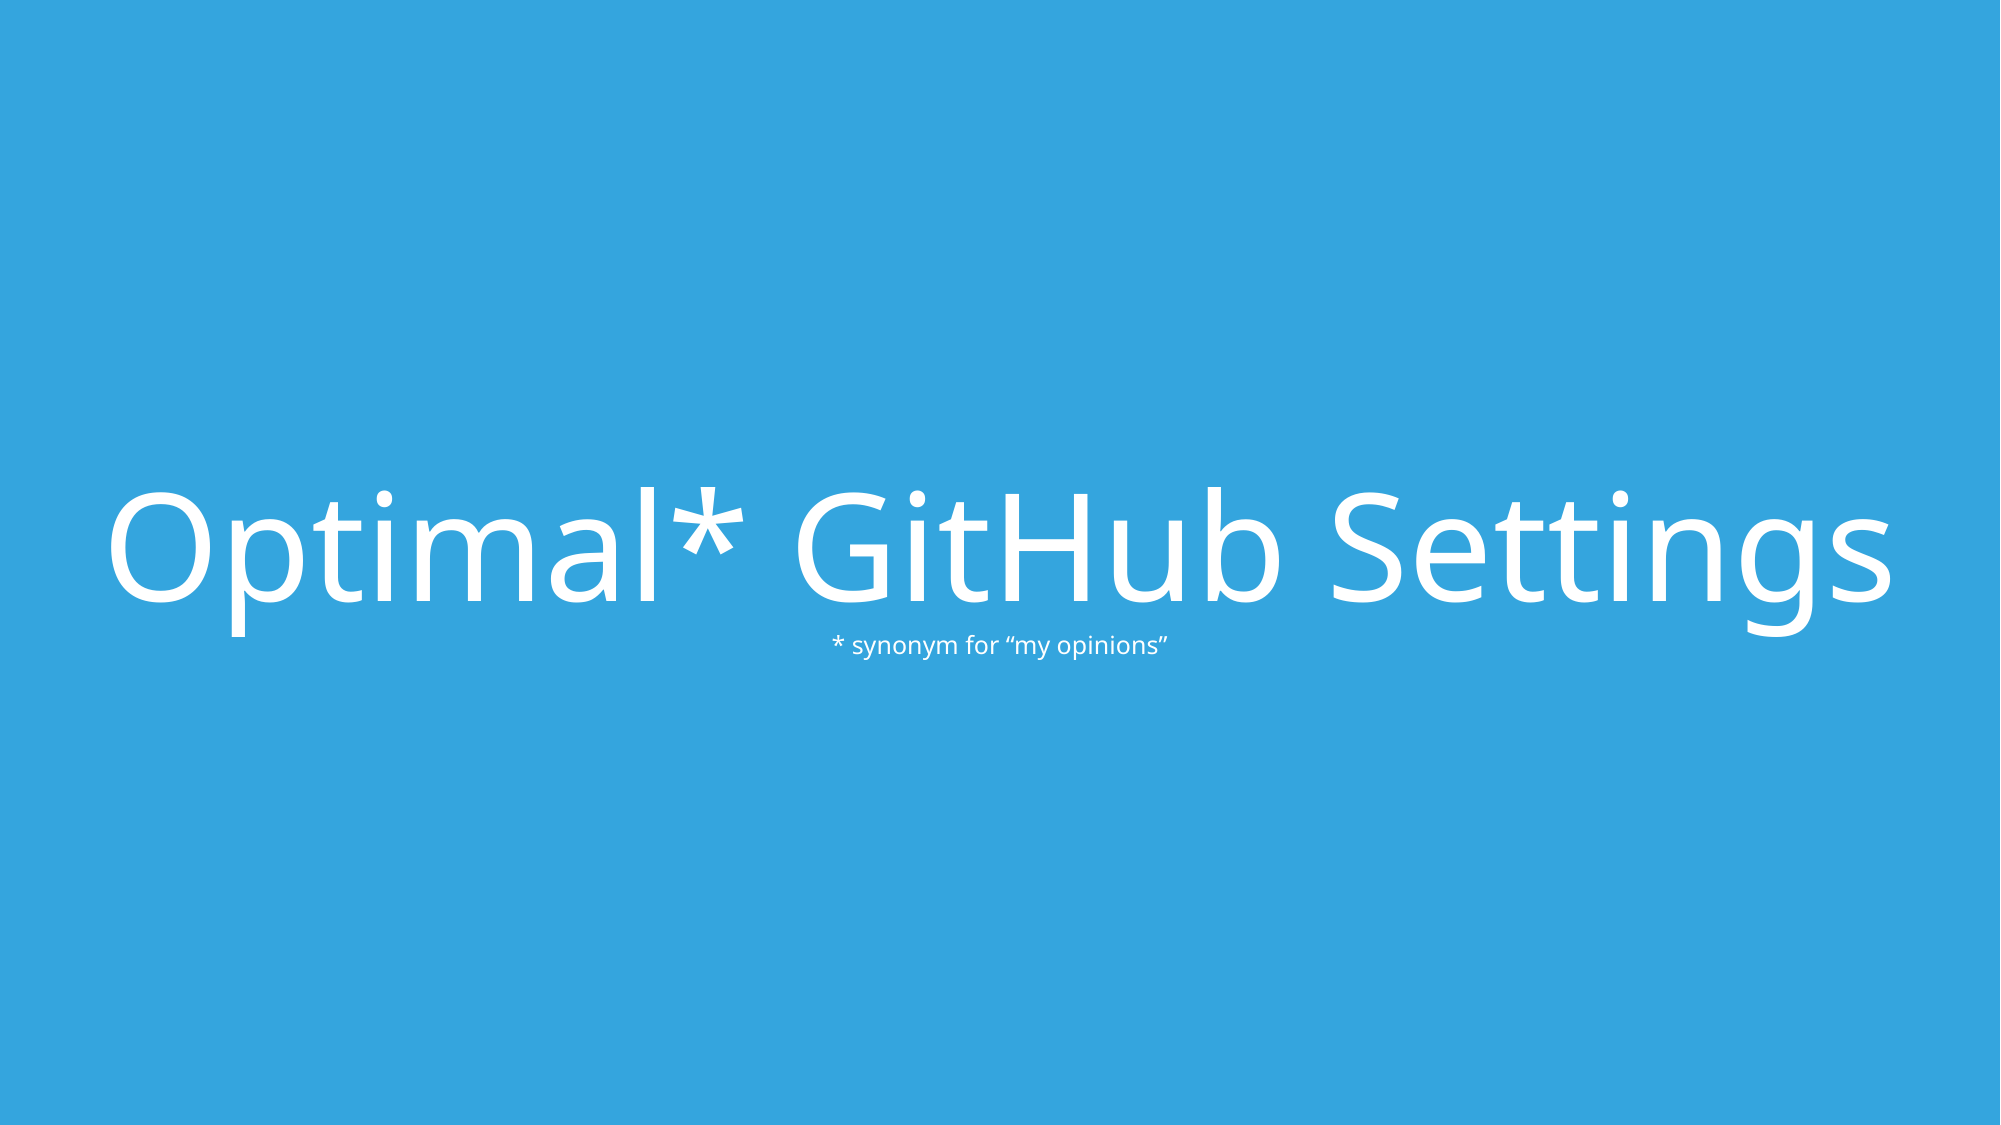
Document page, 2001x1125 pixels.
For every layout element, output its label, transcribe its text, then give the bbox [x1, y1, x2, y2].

title Optimal* GitHub Settings * synonym for “my opinions” [0, 0, 2000, 1125]
